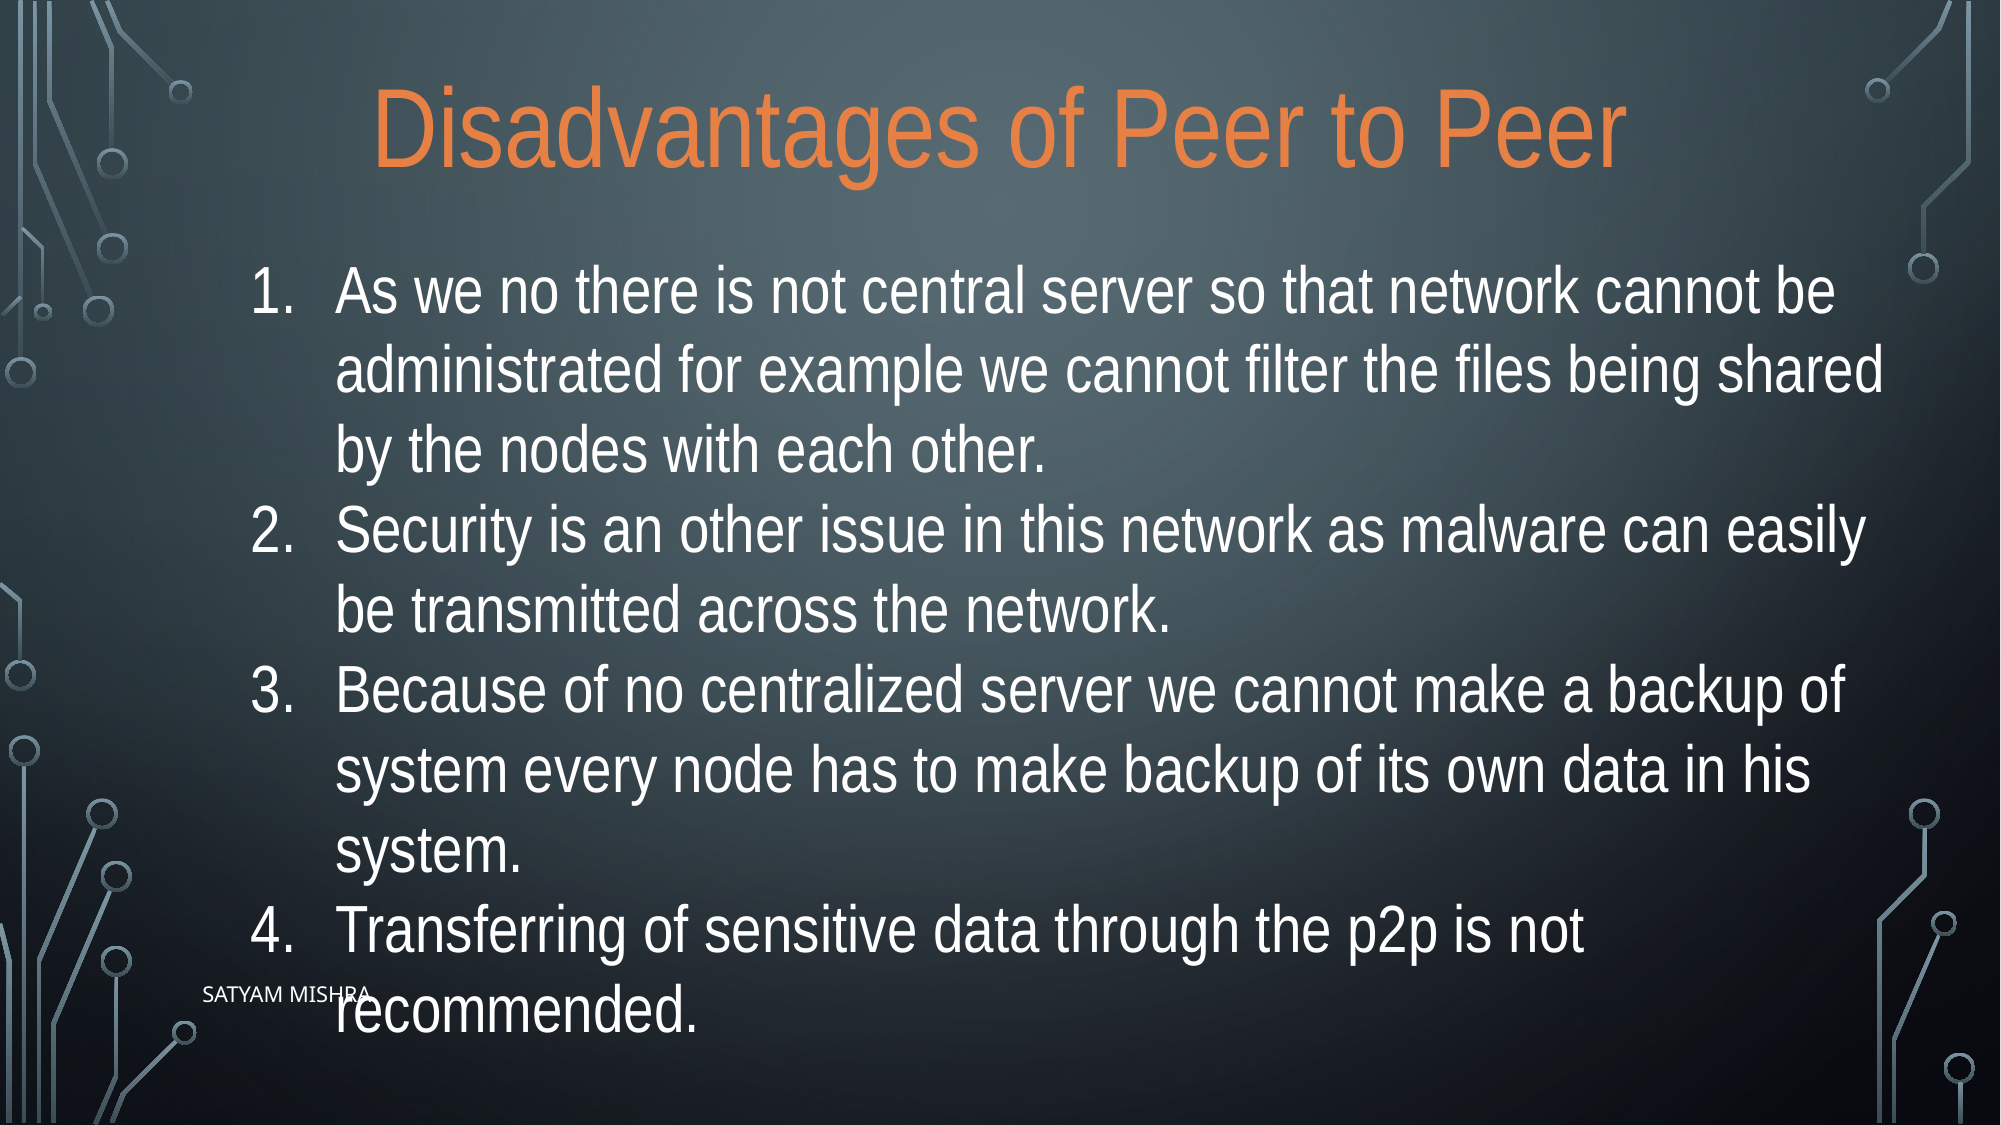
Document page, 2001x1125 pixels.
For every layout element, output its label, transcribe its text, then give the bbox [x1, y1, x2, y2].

footer Satyam Mishra [187, 965, 1211, 1025]
text_box Disadvantages of Peer to Peer [356, 47, 1644, 198]
text_box As we no there is not central server so that network cannot be administrated for example we cannot filter the files being shared by the nodes with each other. Security is an other issue in this network as malware can easily be transmitted across the network. Because of no centralized server we cannot make a backup of system every node has to make backup of its own data in his system. Transferring of sensitive data through the p2p is not recommended. [235, 238, 1913, 1054]
